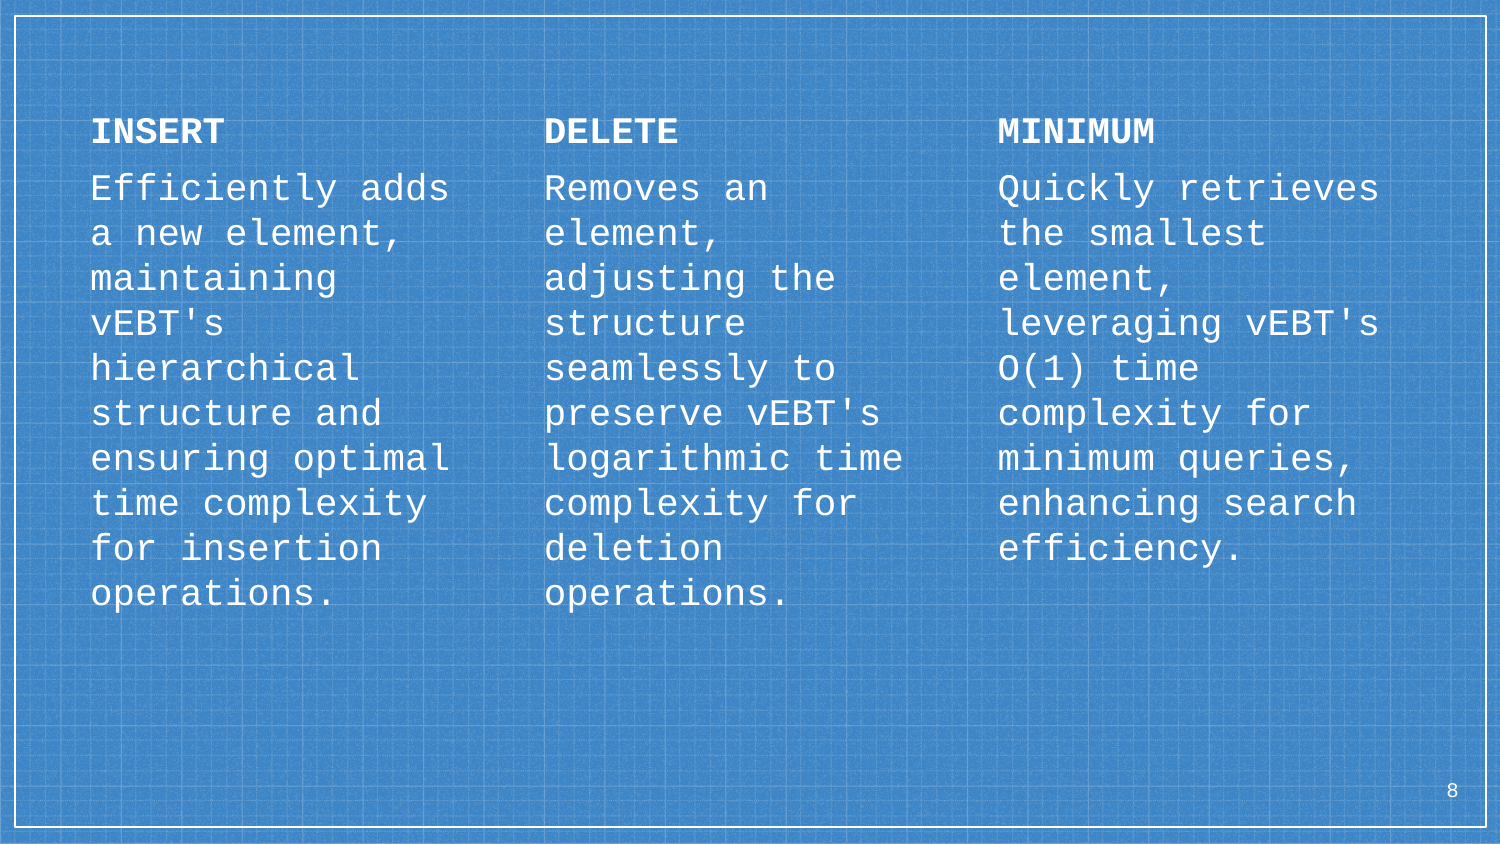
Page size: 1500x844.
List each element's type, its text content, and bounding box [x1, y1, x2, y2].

picture [0, 0, 1500, 844]
slide_number 8 [1398, 761, 1474, 810]
list MINIMUM Quickly retrieves the smallest element, leveraging vEBT's O(1) time complexity for minimum queries, enhancing search efficiency. [982, 90, 1415, 752]
list INSERT Efficiently adds a new element, maintaining vEBT's hierarchical structure and ensuring optimal time complexity for insertion operations. [75, 90, 507, 752]
list DELETE Removes an element, adjusting the structure seamlessly to preserve vEBT's logarithmic time complexity for deletion operations. [528, 90, 961, 752]
